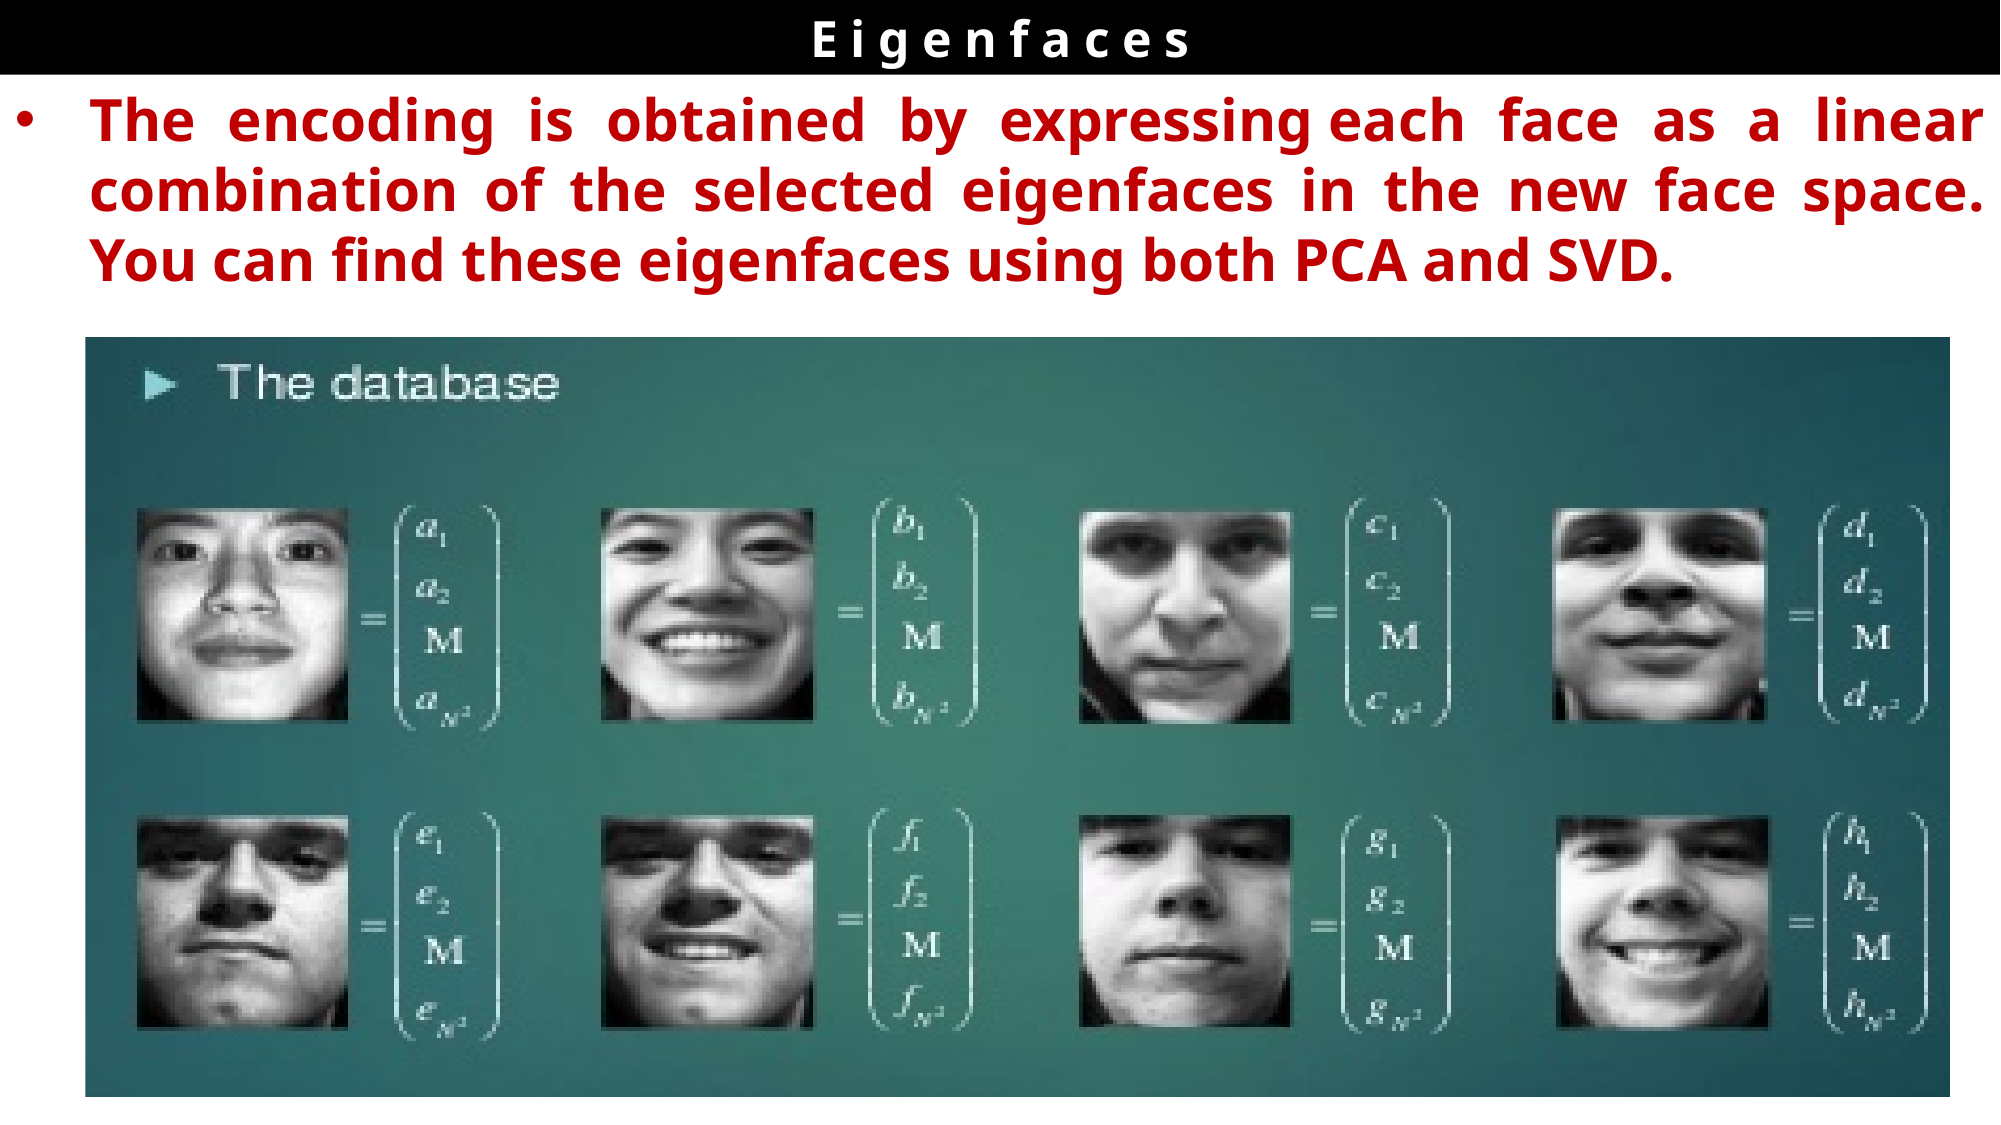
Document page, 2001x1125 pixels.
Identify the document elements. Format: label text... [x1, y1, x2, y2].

picture [85, 337, 1950, 1097]
text_box Eigenfaces [0, 0, 2000, 75]
text_box The encoding is obtained by expressing each face as a linear combination of the selected eigenfaces in the new face space. You can find these eigenfaces using both PCA and SVD. [0, 75, 2000, 301]
